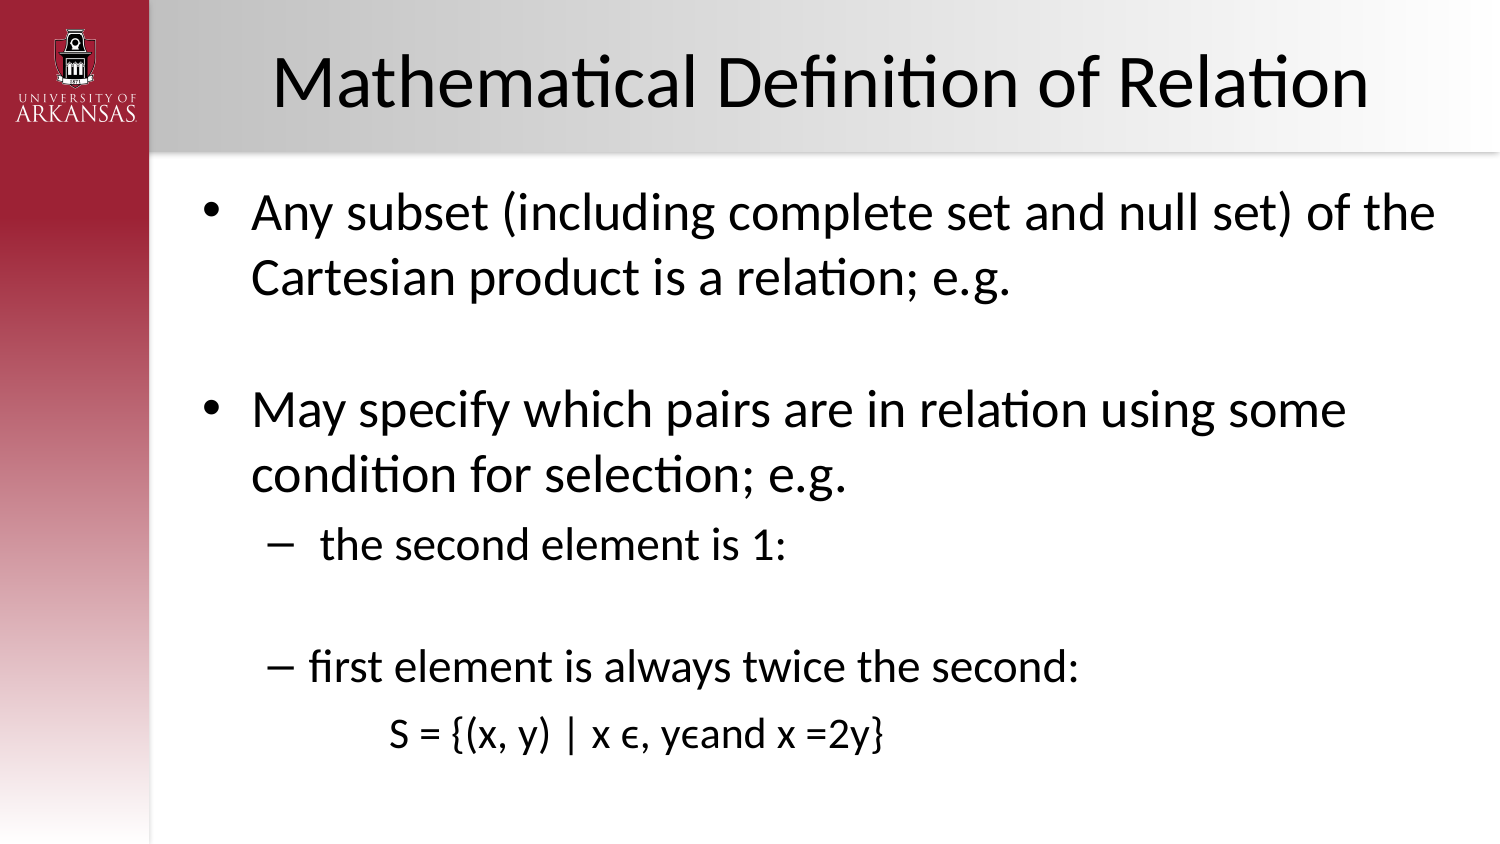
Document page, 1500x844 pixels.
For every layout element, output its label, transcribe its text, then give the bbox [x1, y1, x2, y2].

picture [15, 29, 137, 122]
title Mathematical Definition of Relation [187, 23, 1456, 132]
